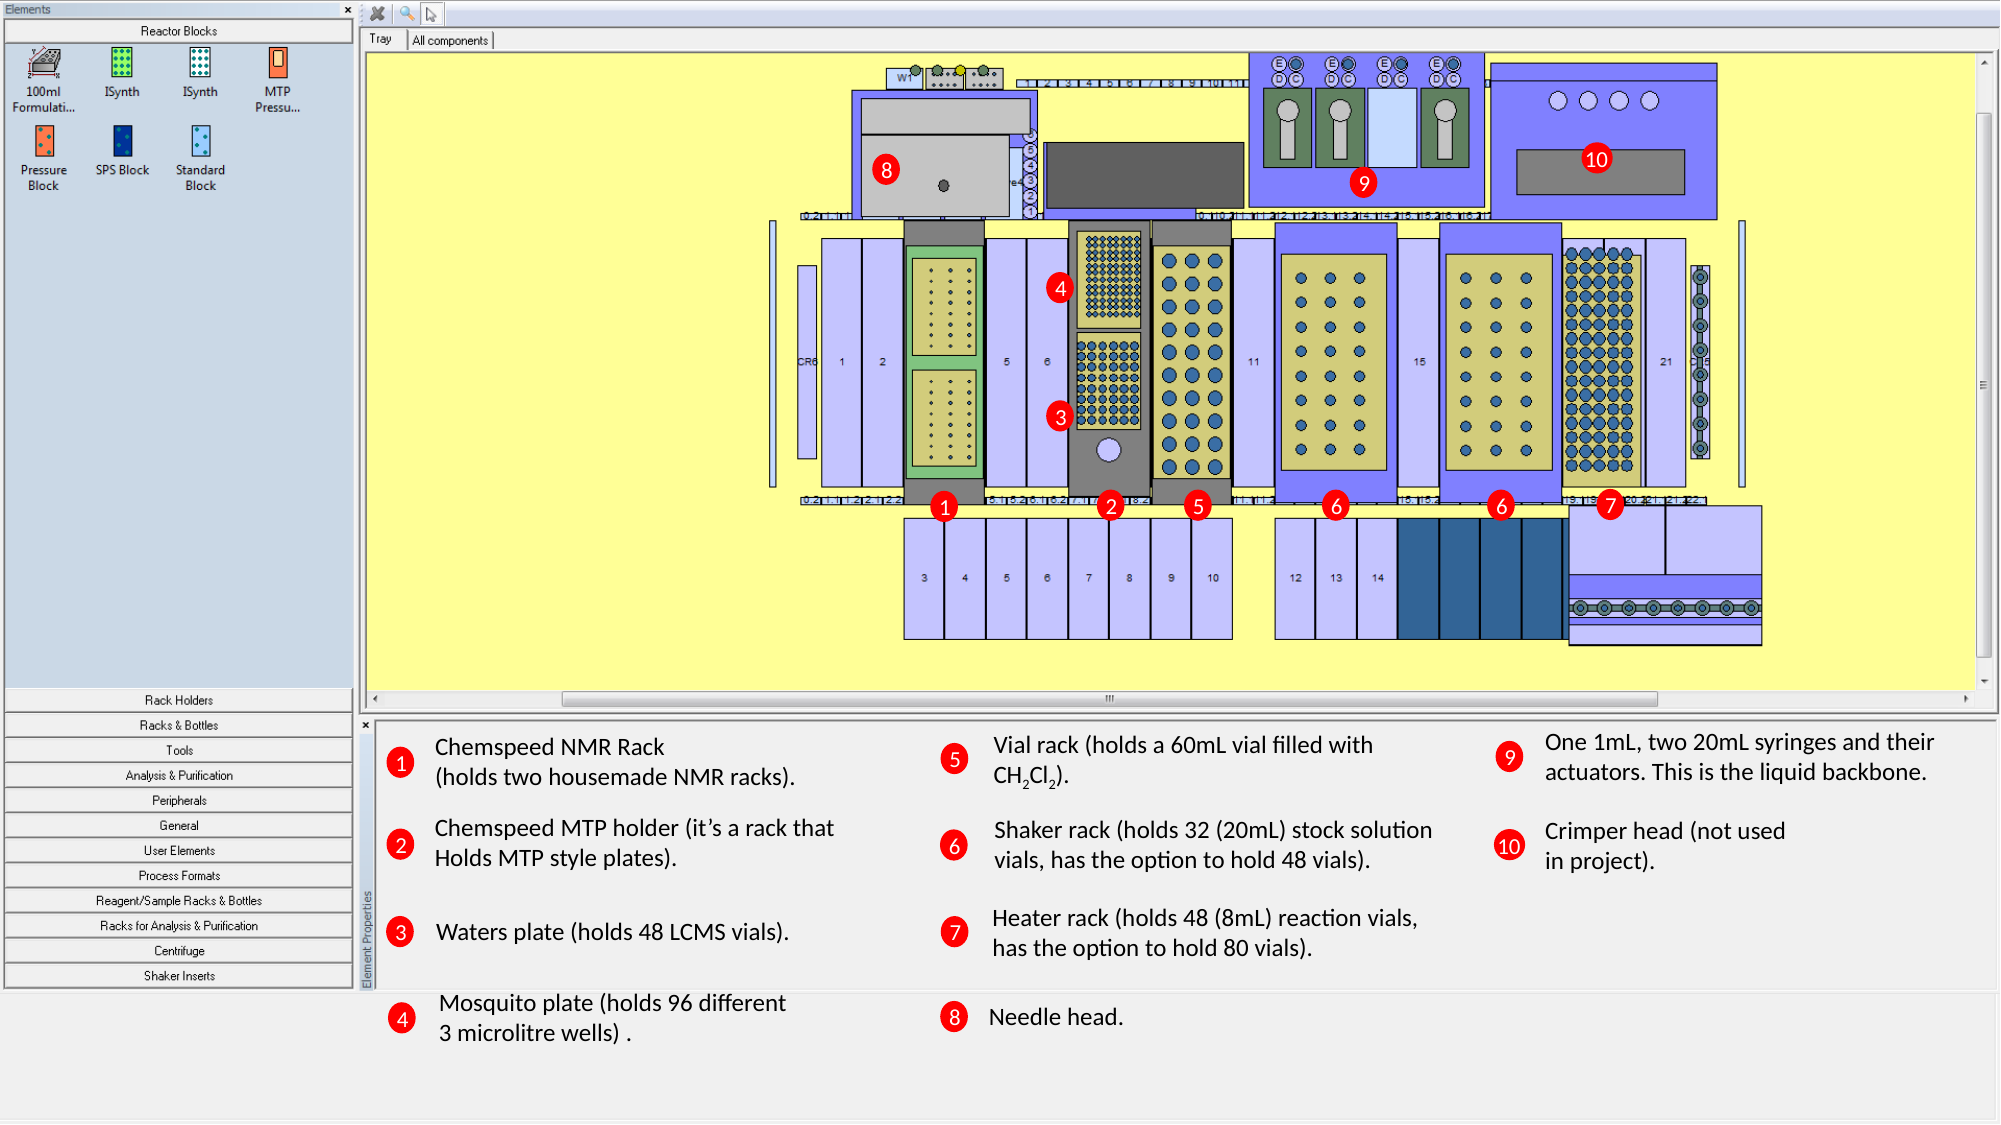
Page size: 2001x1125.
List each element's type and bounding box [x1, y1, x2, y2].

text_box [1569, 137, 1625, 181]
picture [0, 0, 2000, 1124]
text_box [940, 993, 1140, 1039]
text_box [940, 893, 1443, 970]
text_box [386, 803, 853, 880]
text_box [1482, 807, 1809, 884]
text_box [386, 908, 807, 954]
text_box [387, 979, 810, 1056]
text_box [1495, 717, 1961, 794]
text_box [939, 805, 1458, 882]
text_box [386, 722, 813, 799]
text_box [940, 721, 1413, 798]
